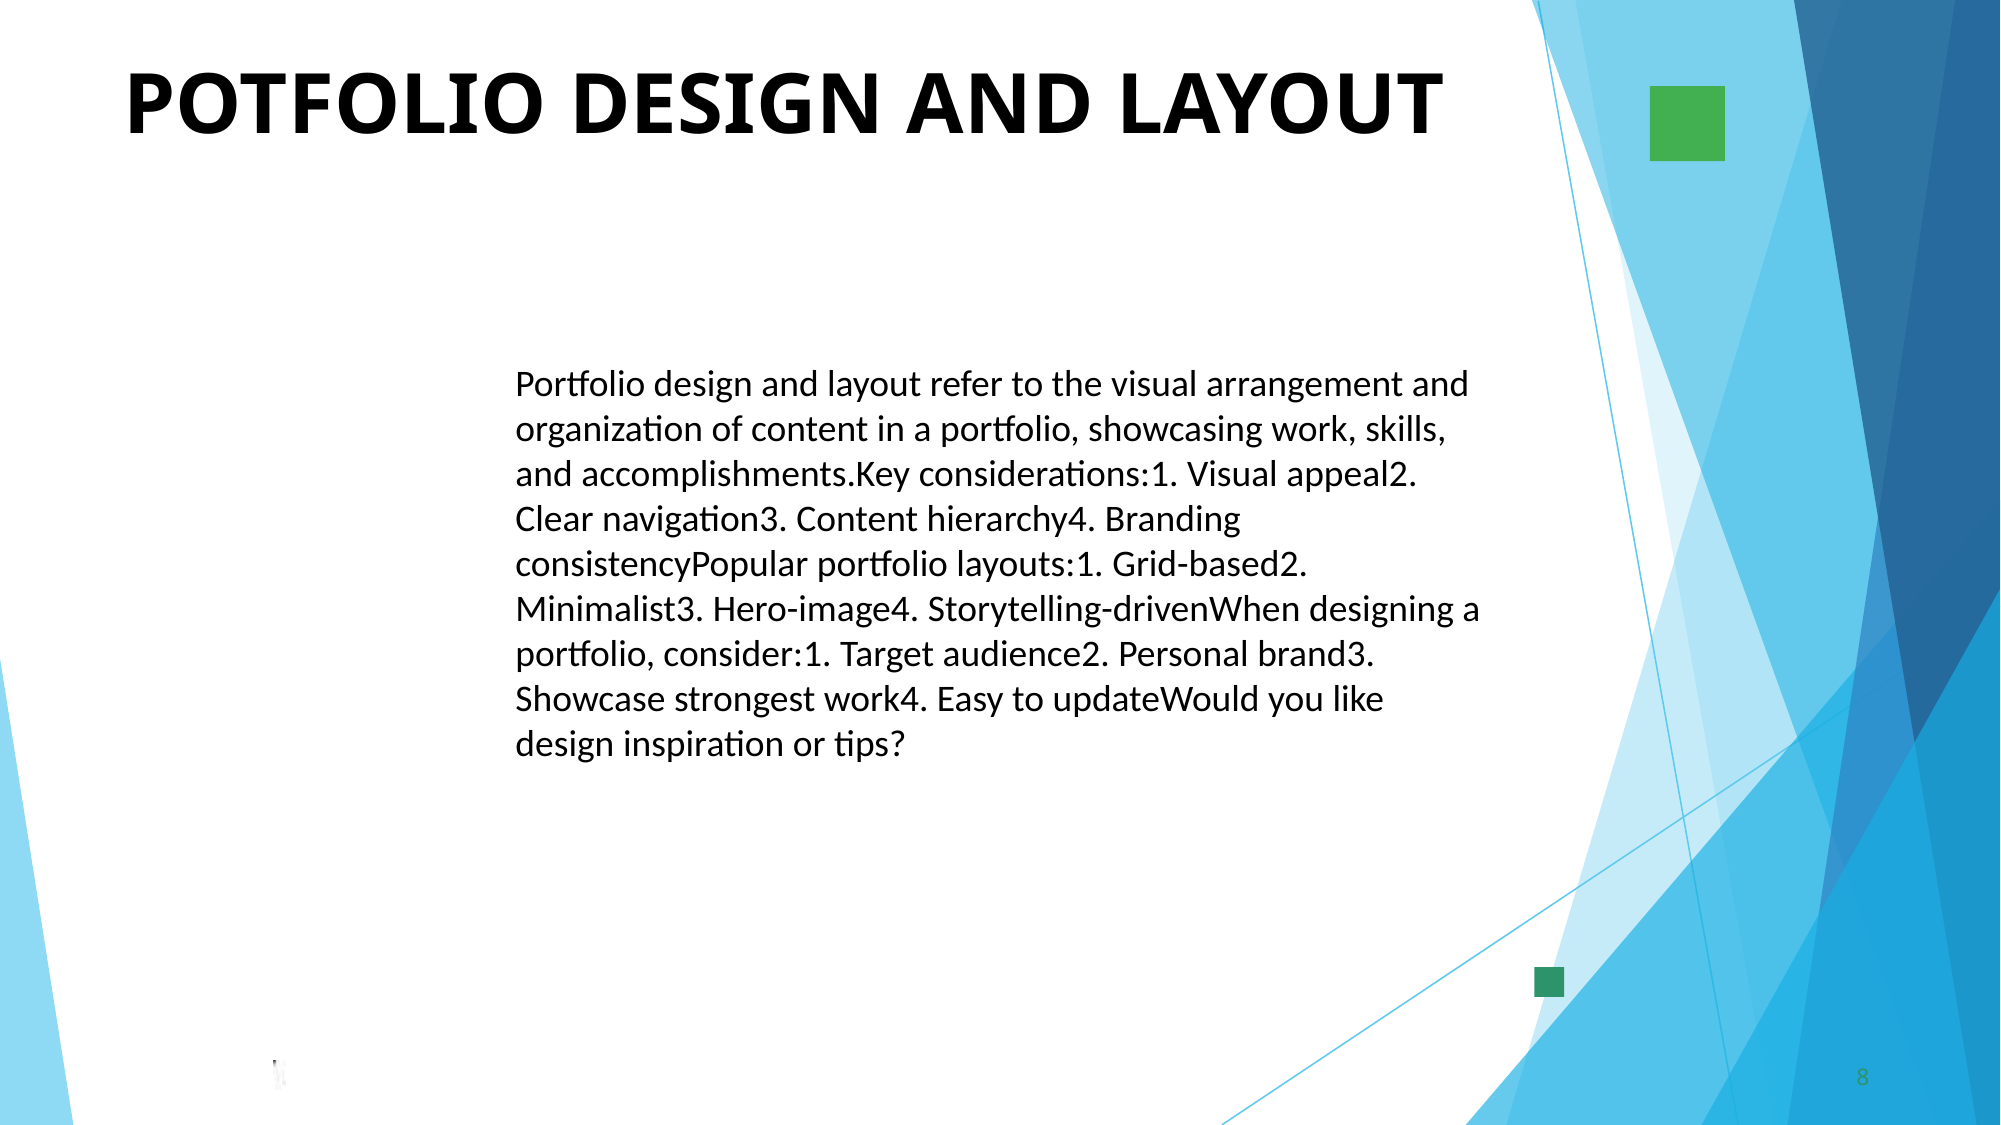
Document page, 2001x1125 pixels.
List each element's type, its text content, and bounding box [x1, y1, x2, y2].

text_box [1649, 86, 1725, 162]
picture [273, 1060, 286, 1090]
text_box 8 [1849, 1061, 1888, 1095]
text_box POTFOLIO DESIGN AND LAYOUT [121, 47, 1564, 150]
text_box [1534, 967, 1565, 997]
text_box Portfolio design and layout refer to the visual arrangement and organization of content in a portfolio, showcasing work, skills, and accomplishments.Key considerations:1. Visual appeal2. Clear navigation3. Content hierarchy4. Branding consistencyPopular portfolio layouts:1. Grid-based2. Minimalist3. Hero-image4. Storytelling-drivenWhen designing a portfolio, consider:1. Target audience2. Personal brand3. Showcase strongest work4. Easy to updateWould you like design inspiration or tips? [500, 351, 1501, 772]
